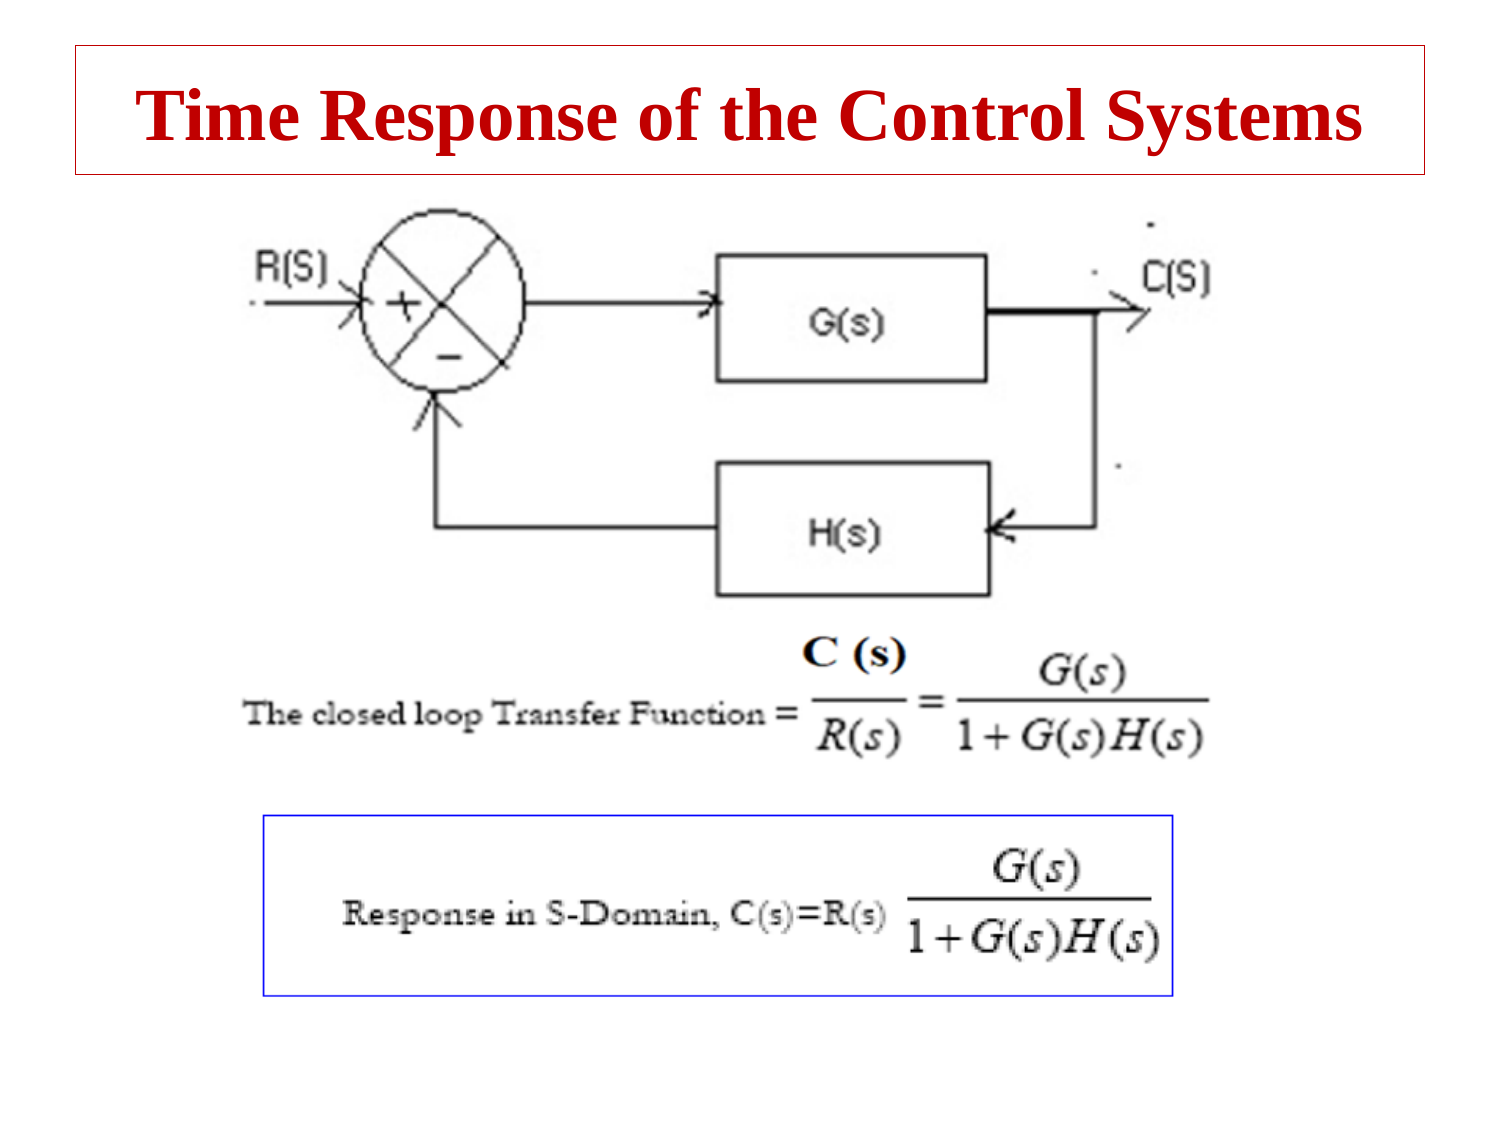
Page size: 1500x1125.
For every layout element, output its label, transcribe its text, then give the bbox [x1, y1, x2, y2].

picture [234, 198, 1218, 610]
picture [249, 804, 1183, 1008]
picture [222, 632, 1233, 777]
title Time Response of the Control Systems [75, 45, 1425, 175]
